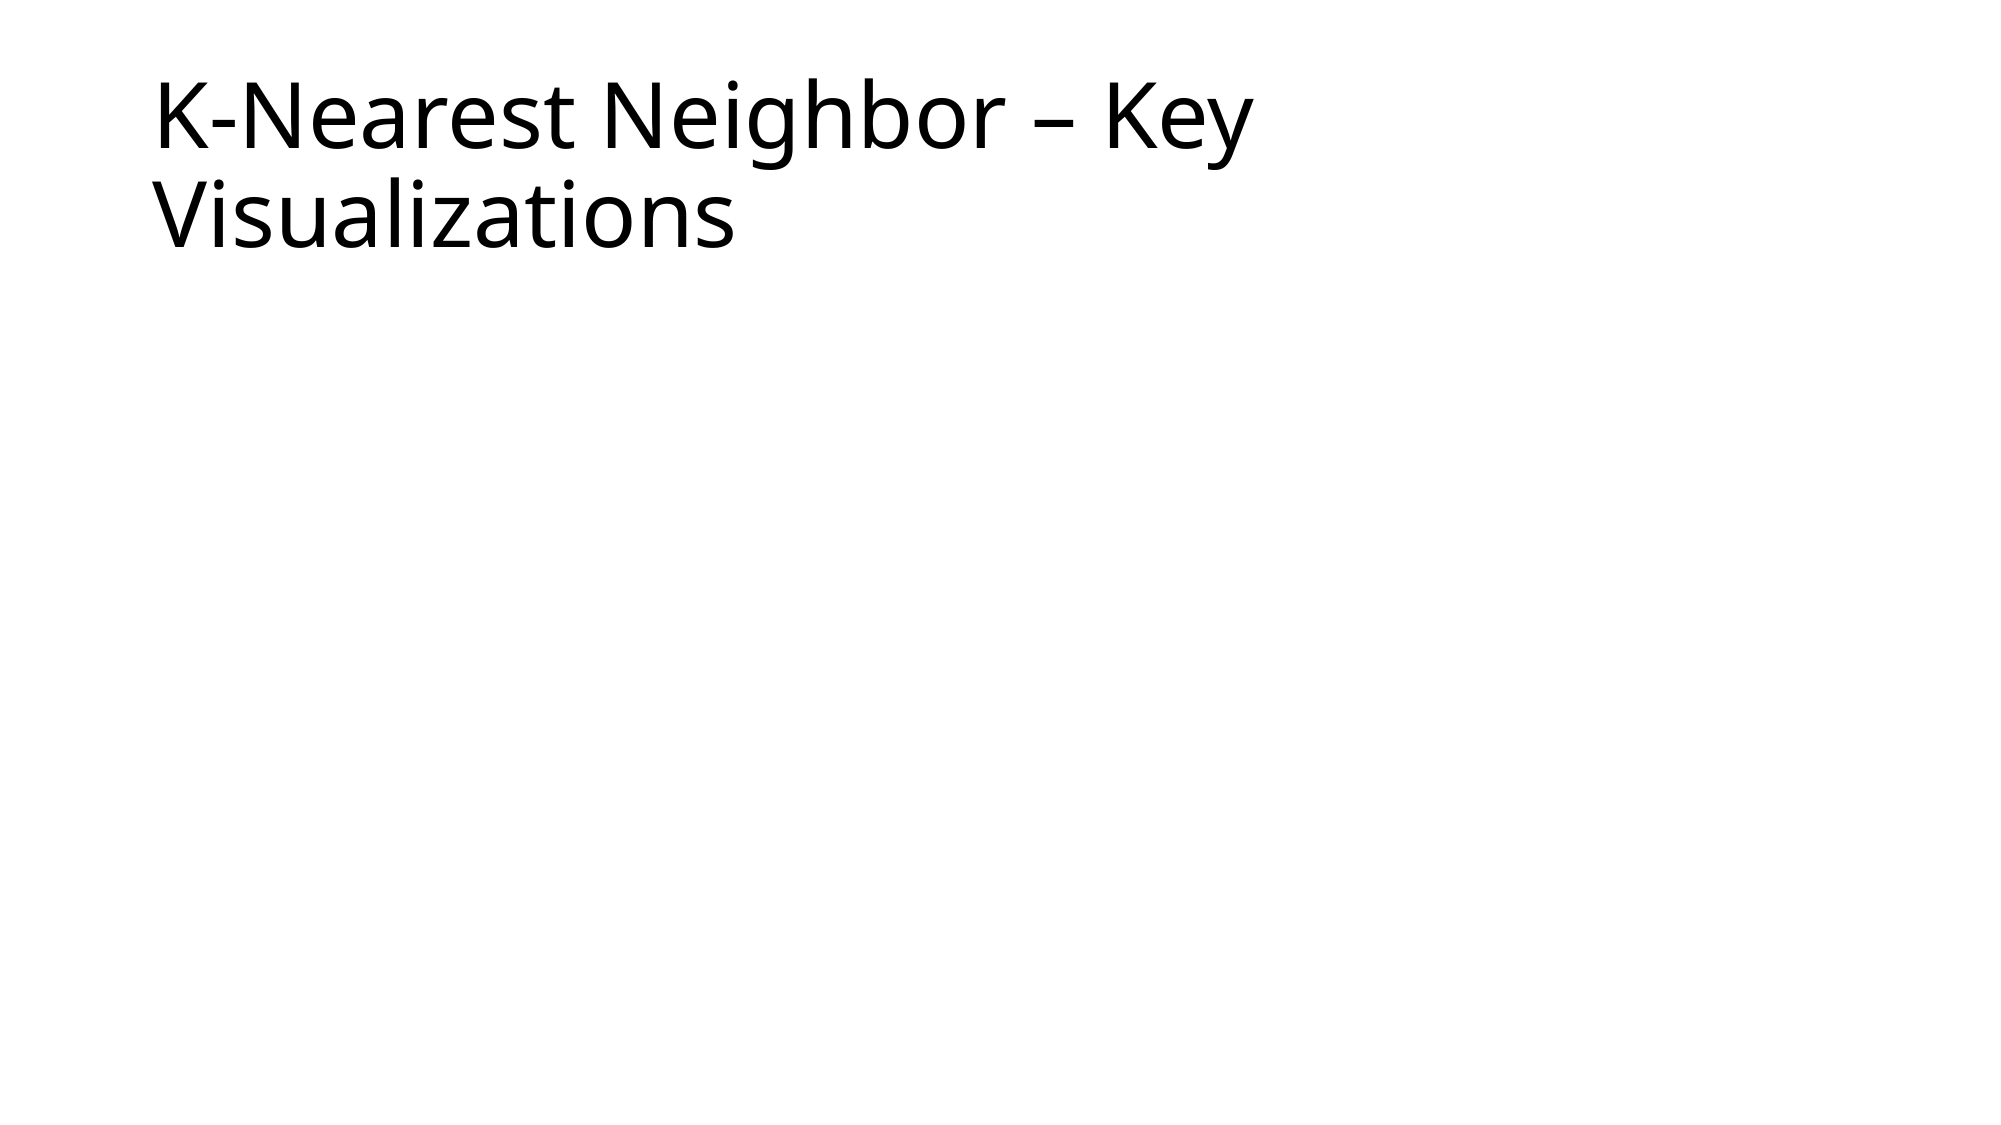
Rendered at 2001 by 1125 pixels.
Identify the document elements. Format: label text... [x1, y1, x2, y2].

title K-Nearest Neighbor – Key Visualizations [137, 59, 1863, 278]
